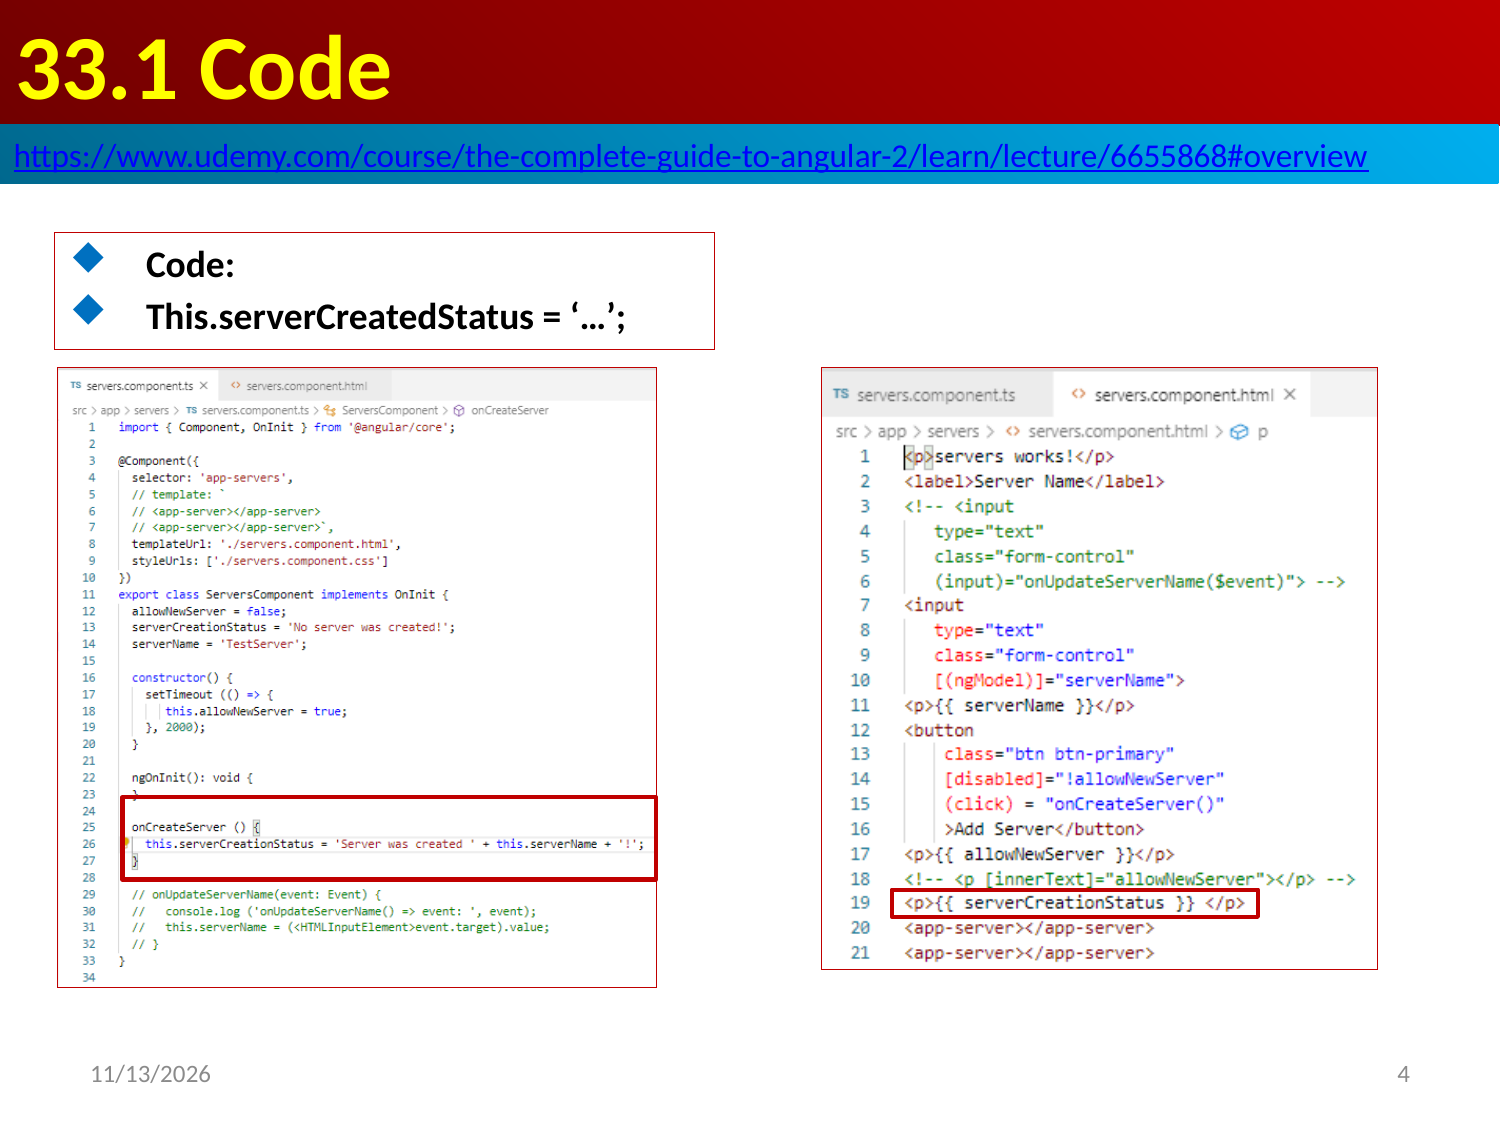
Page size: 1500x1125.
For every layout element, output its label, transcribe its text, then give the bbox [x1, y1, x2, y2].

title 33.1 Code [0, 0, 1500, 126]
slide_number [75, 1042, 425, 1103]
text_box https://www.udemy.com/course/the-complete-guide-to-angular-2/learn/lecture/6655868#overview [0, 124, 1499, 184]
subtitle Code: This.serverCreatedStatus = ‘…’; [54, 232, 715, 350]
picture [57, 367, 657, 988]
picture [820, 367, 1378, 970]
slide_number 4 [1074, 1042, 1425, 1103]
